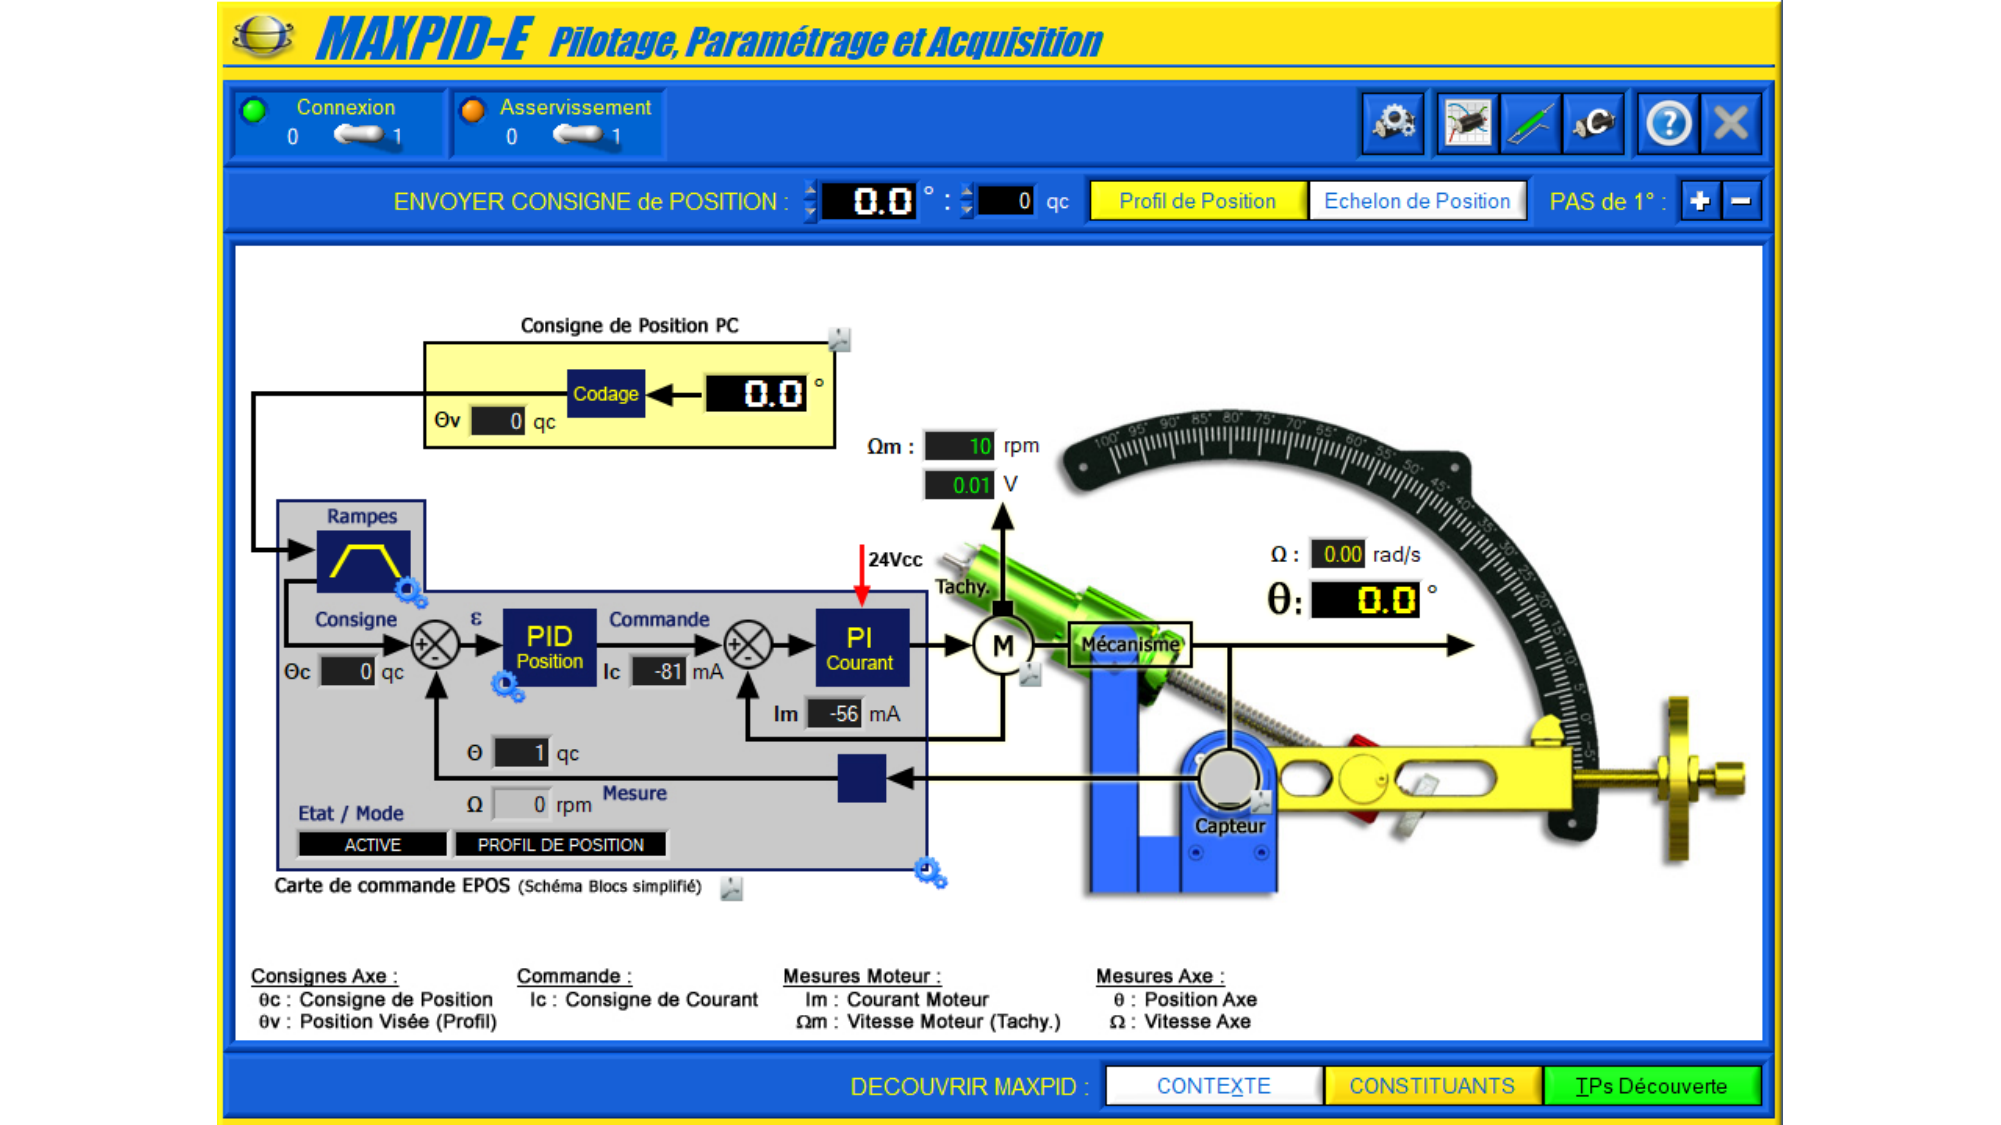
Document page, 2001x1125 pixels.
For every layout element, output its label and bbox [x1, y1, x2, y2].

picture [217, 0, 1783, 1125]
